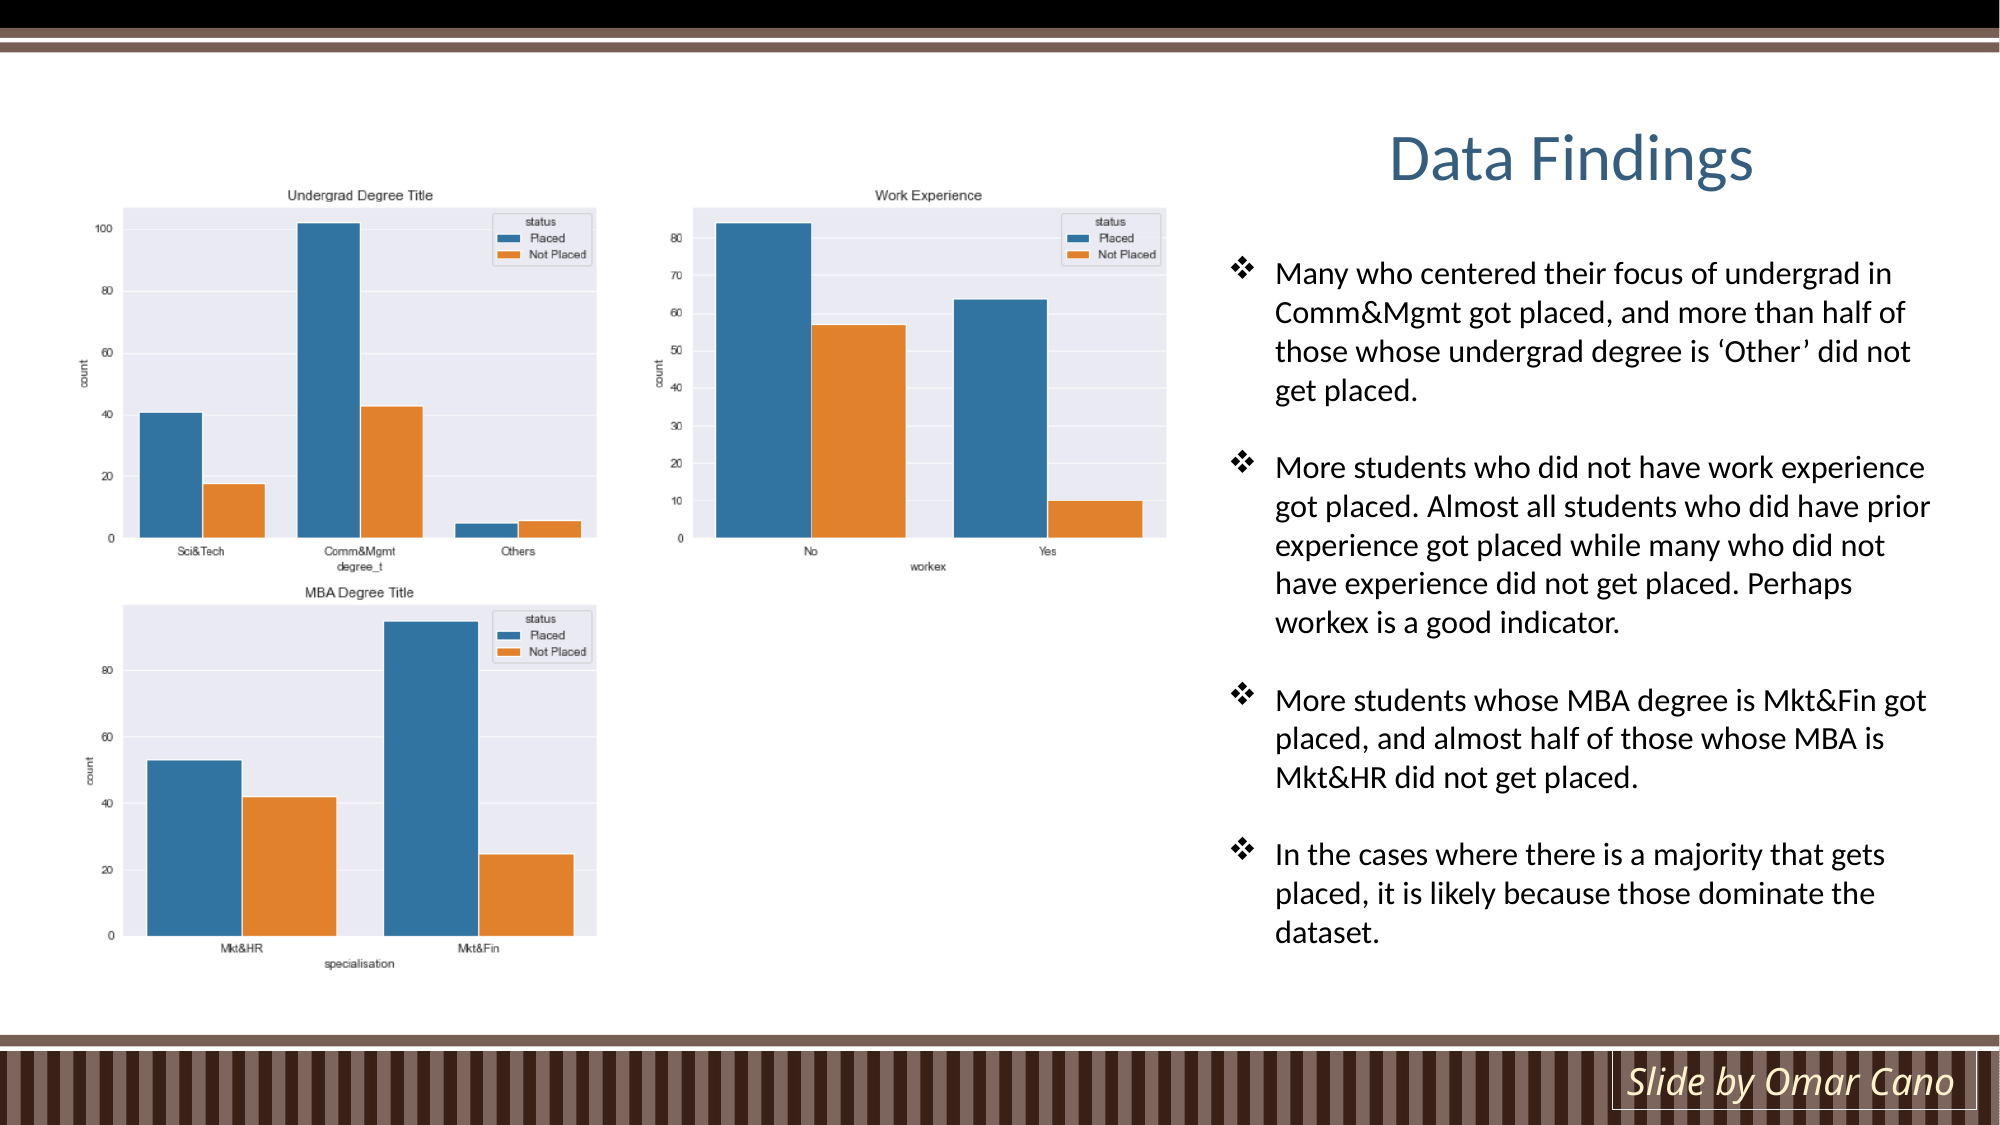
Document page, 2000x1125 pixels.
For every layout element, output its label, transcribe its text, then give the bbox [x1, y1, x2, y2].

text_box Many who centered their focus of undergrad in Comm&Mgmt got placed, and more than half of those whose undergrad degree is ‘Other’ did not get placed. More students who did not have work experience got placed. Almost all students who did have prior experience got placed while many who did not have experience did not get placed. Perhaps workex is a good indicator. More students whose MBA degree is Mkt&Fin got placed, and almost half of those whose MBA is Mkt&HR did not get placed. In the cases where there is a majority that gets placed, it is likely because those dominate the dataset. [1213, 245, 1950, 958]
picture [49, 187, 1185, 986]
text_box Slide by Omar Cano [1612, 1050, 1977, 1110]
title Data Findings [1374, 27, 1950, 203]
